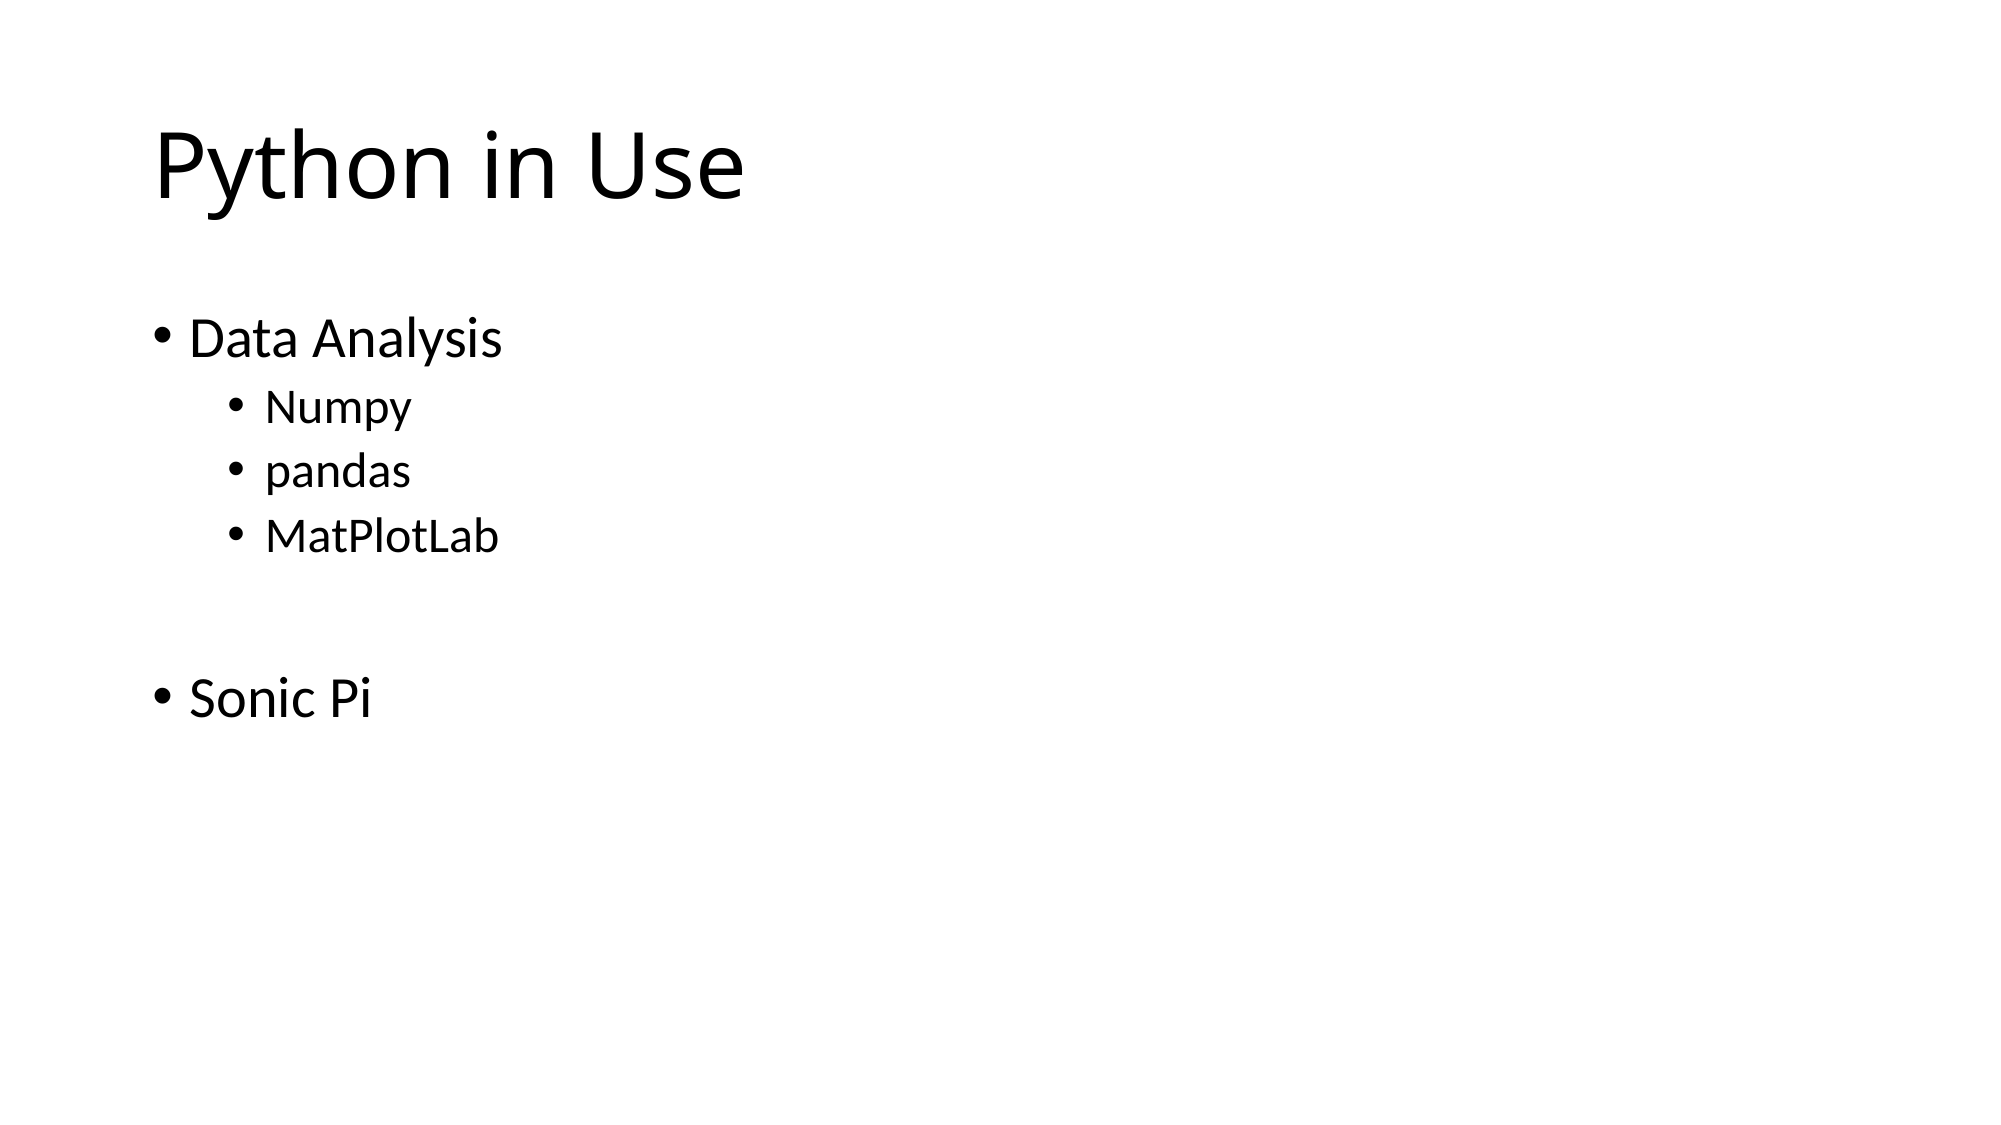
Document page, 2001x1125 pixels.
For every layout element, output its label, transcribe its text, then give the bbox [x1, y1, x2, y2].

title Python in Use [137, 59, 1863, 278]
list Data Analysis Numpy pandas MatPlotLab Sonic Pi [137, 299, 1863, 1014]
